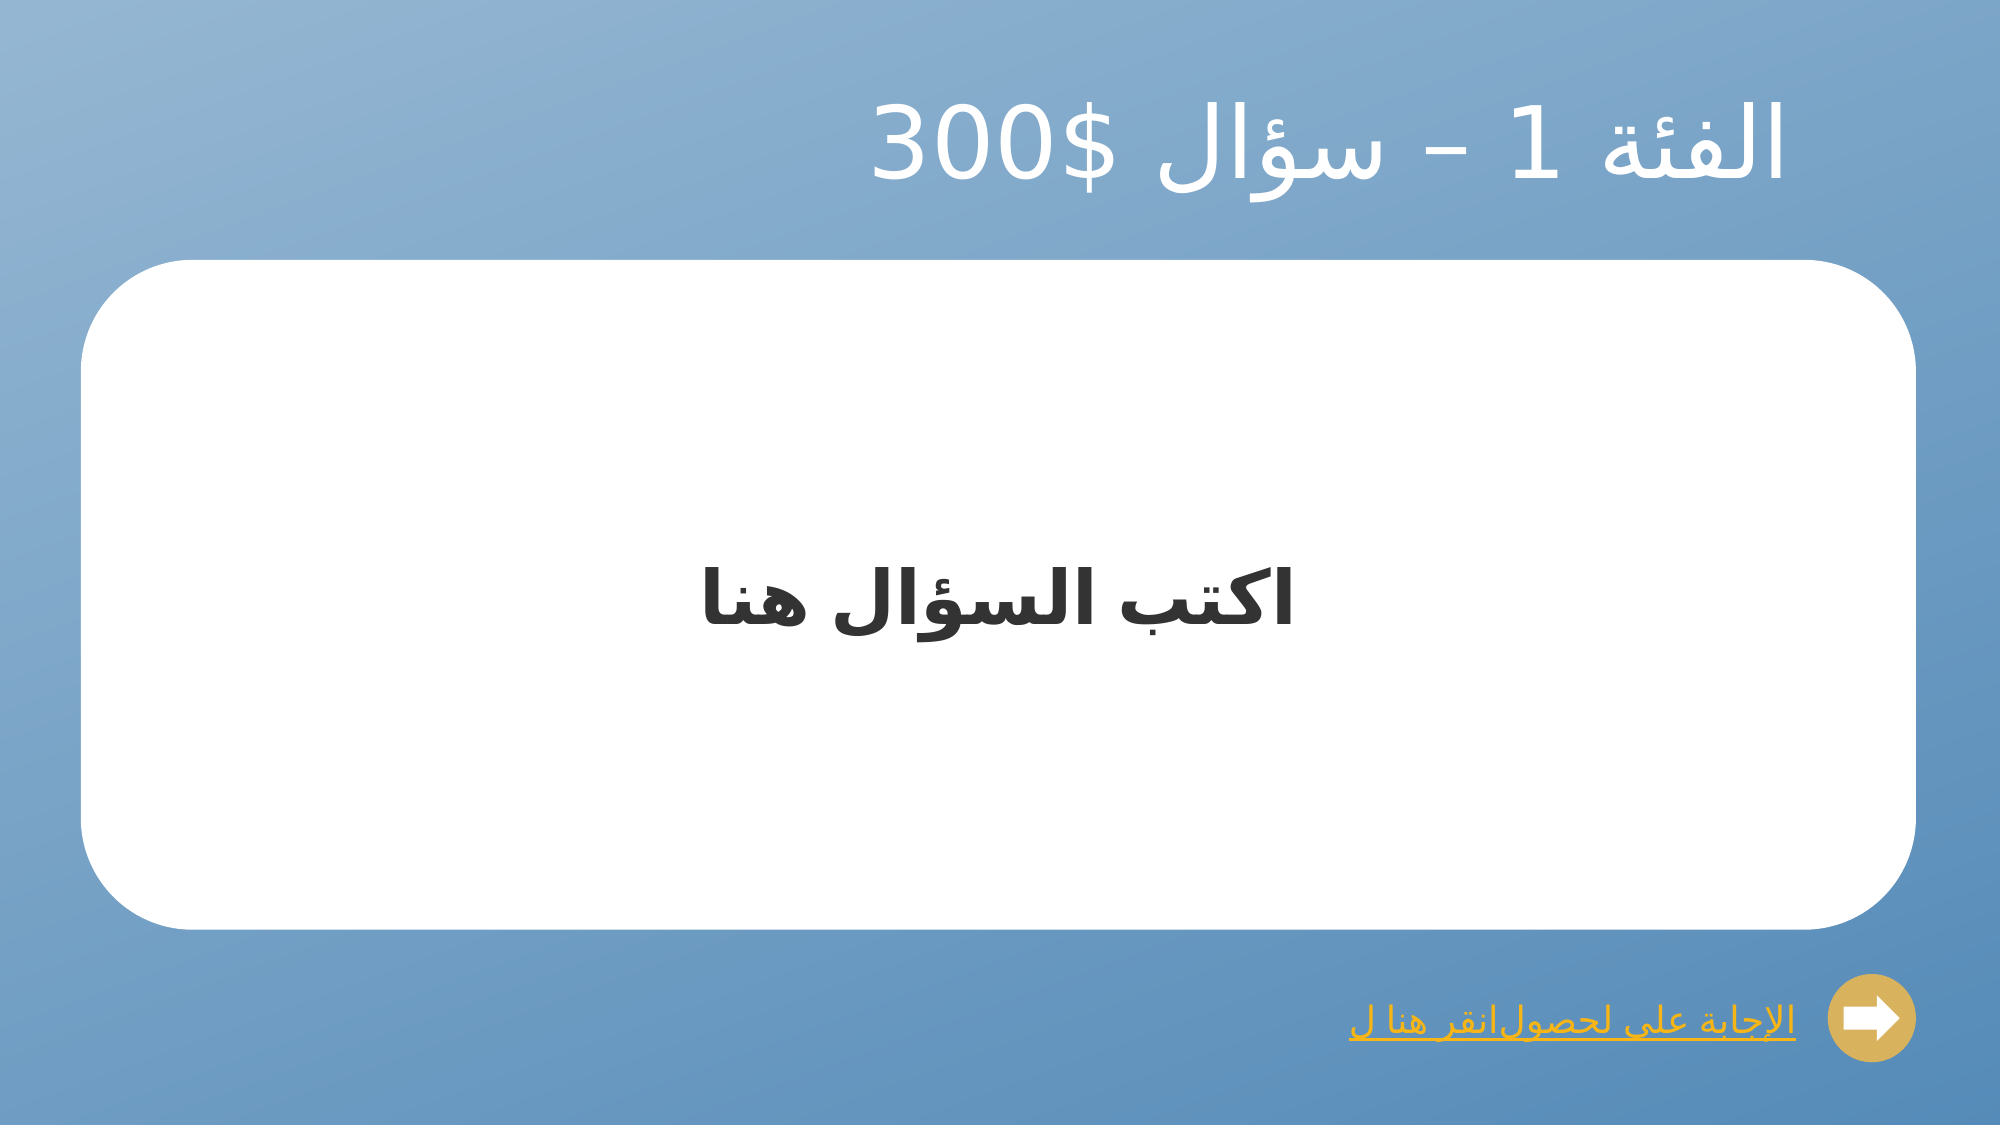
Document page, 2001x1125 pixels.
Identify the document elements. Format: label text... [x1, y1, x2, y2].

text_box اكتب السؤال هنا [79, 258, 1917, 931]
title الفئة 1 – سؤال $300 [80, 37, 1806, 255]
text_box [1827, 973, 1916, 1063]
text_box انقر هنا للحصول على الإجابة [1230, 988, 1812, 1052]
